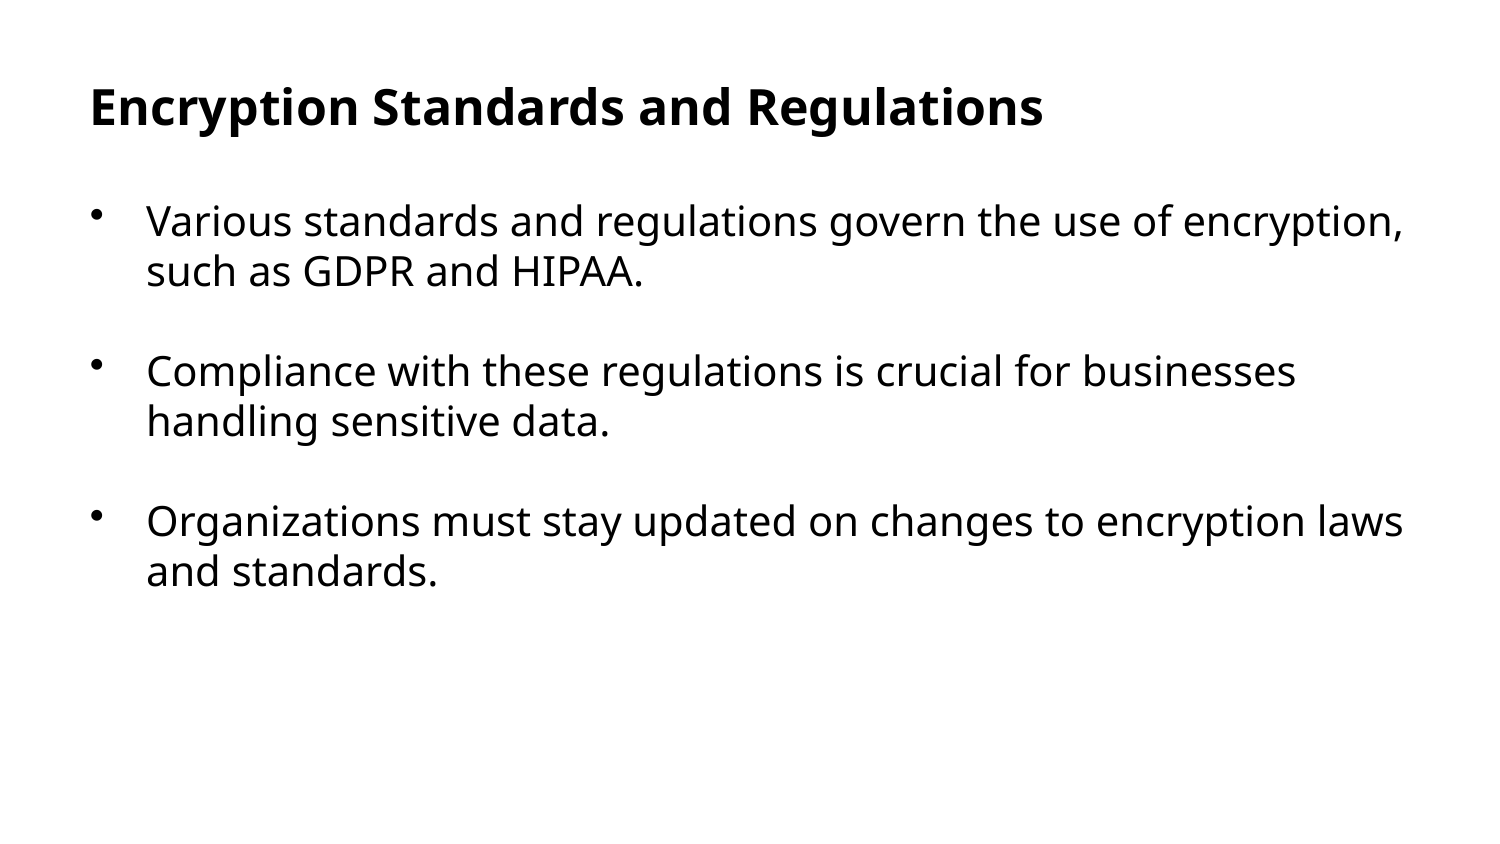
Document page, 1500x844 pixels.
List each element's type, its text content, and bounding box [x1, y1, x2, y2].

text_box Encryption Standards and Regulations [74, 37, 1425, 173]
text_box Various standards and regulations govern the use of encryption, such as GDPR and HIPAA. Compliance with these regulations is crucial for businesses handling sensitive data. Organizations must stay updated on changes to encryption laws and standards. [74, 187, 1425, 713]
